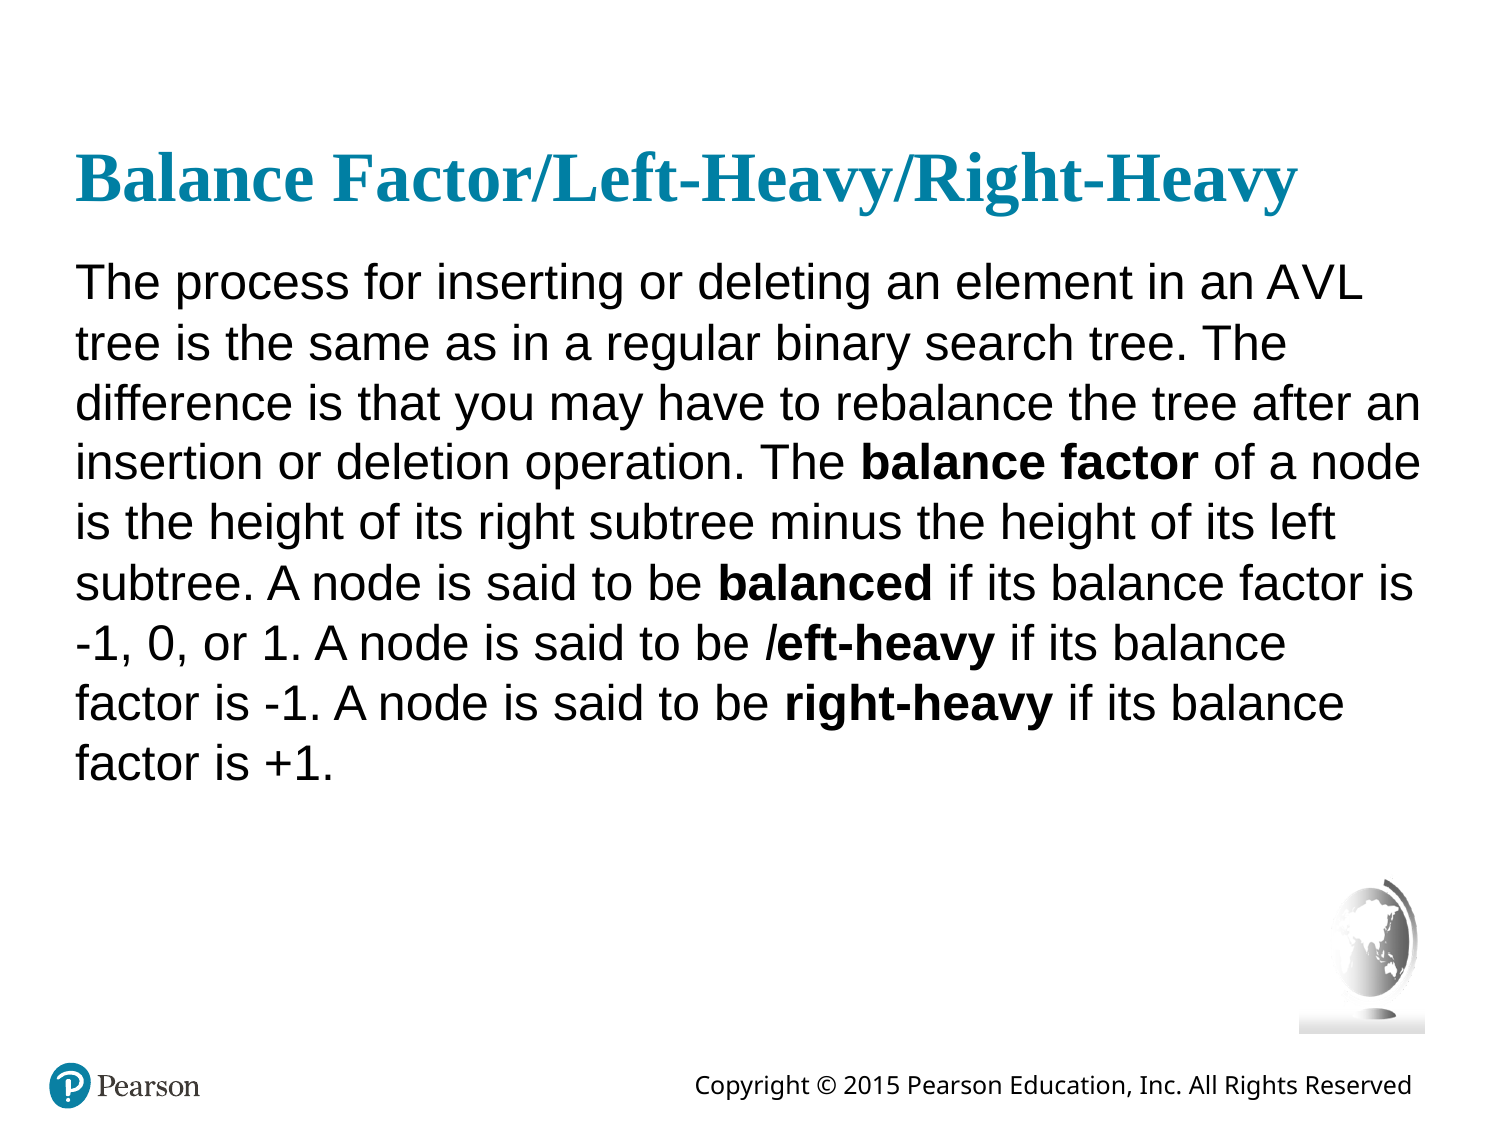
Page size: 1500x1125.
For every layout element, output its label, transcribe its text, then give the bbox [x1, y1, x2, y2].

title Balance Factor/Left-Heavy/Right-Heavy [75, 35, 1425, 216]
list The process for inserting or deleting an element in an A V L tree is the same as in a regular binary search tree. The difference is that you may have to rebalance the tree after an insertion or deletion operation. The balance factor of a node is the height of its right subtree minus the height of its left subtree. A node is said to be balanced if its balance factor is -1, 0, or 1. A node is said to be left-heavy if its balance factor is -1. A node is said to be right-heavy if its balance factor is +1. [75, 249, 1425, 1038]
